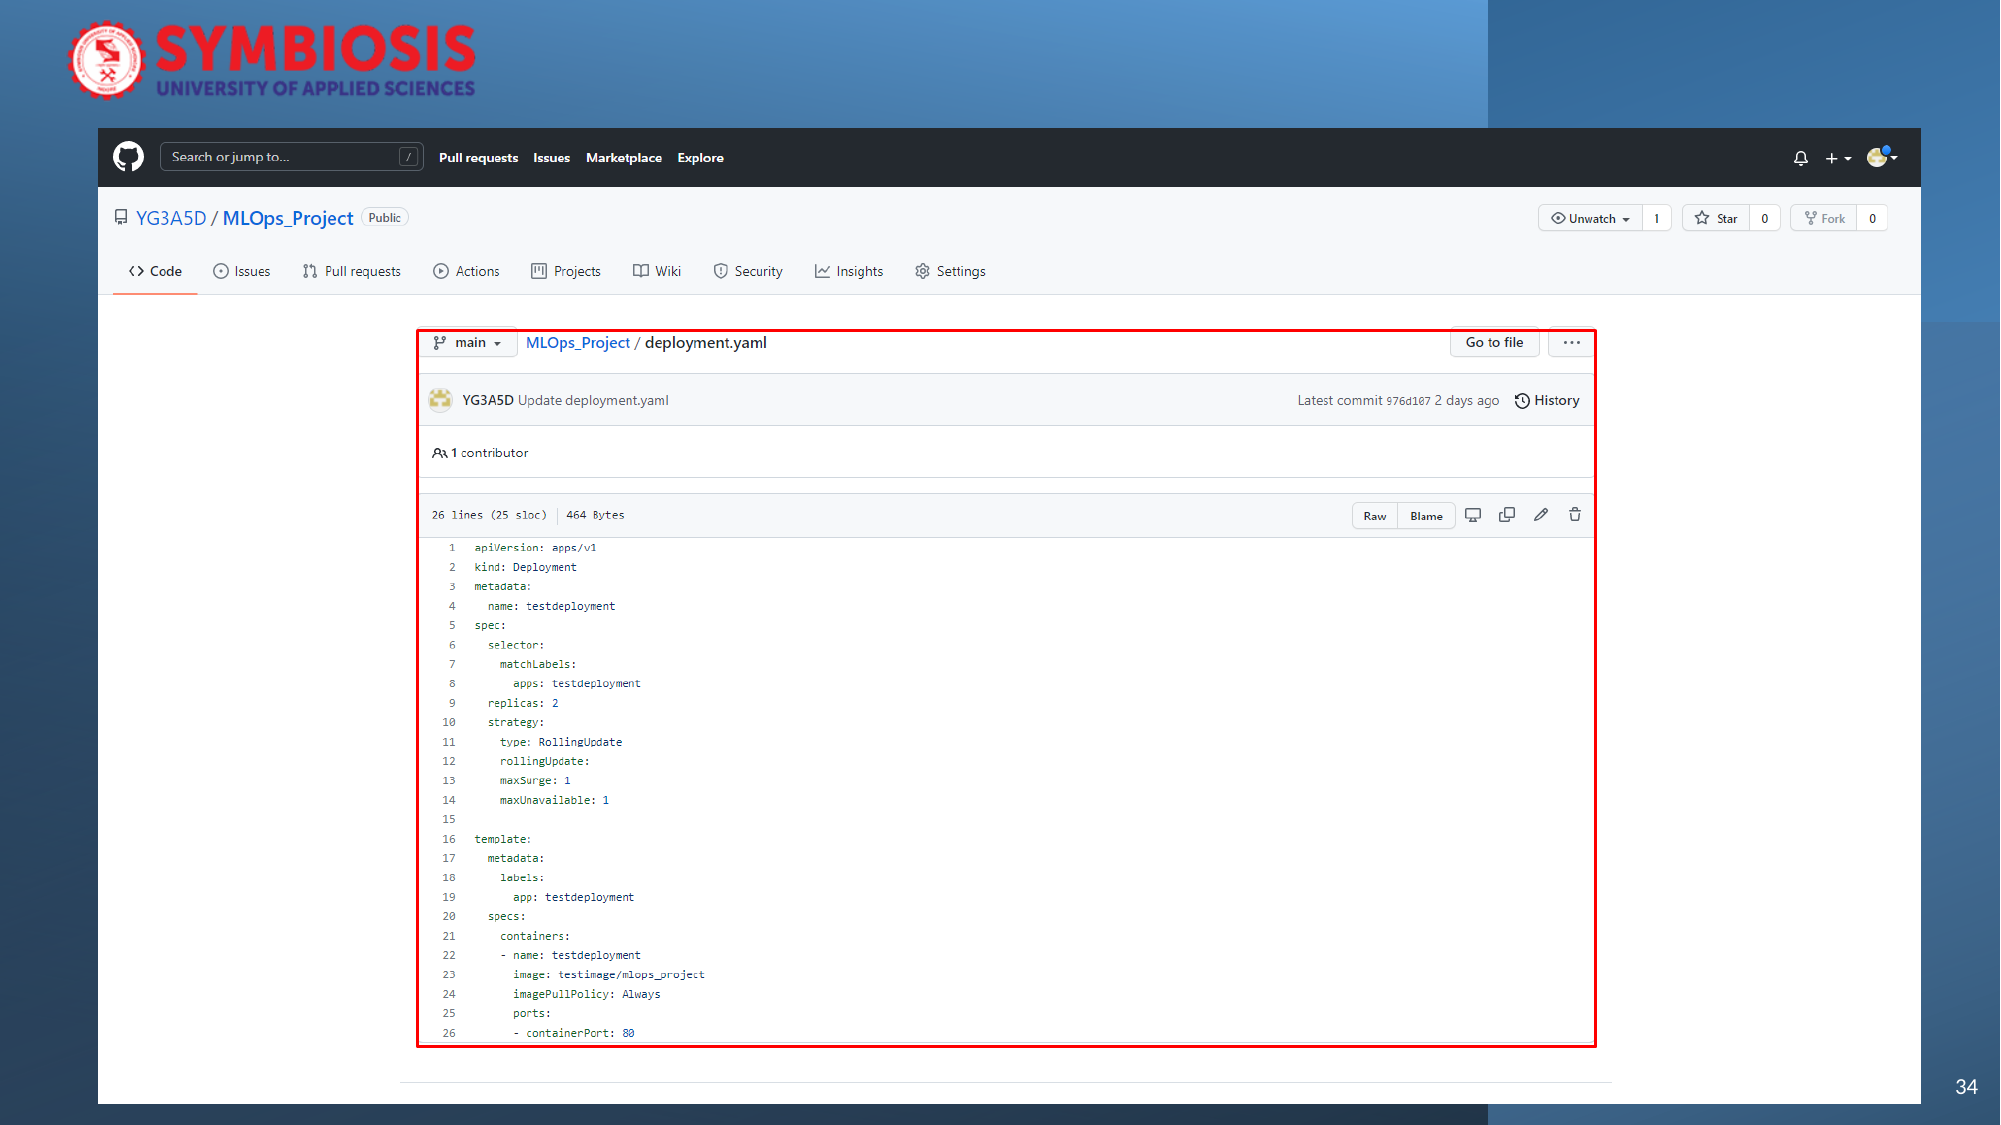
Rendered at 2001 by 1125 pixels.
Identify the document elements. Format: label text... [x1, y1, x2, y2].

picture [48, 4, 494, 117]
slide_number 34 [1920, 1058, 1994, 1119]
text_box [0, 321, 2000, 1125]
text_box [0, 0, 1489, 321]
text_box [1489, 0, 2000, 321]
picture [97, 128, 1921, 1104]
